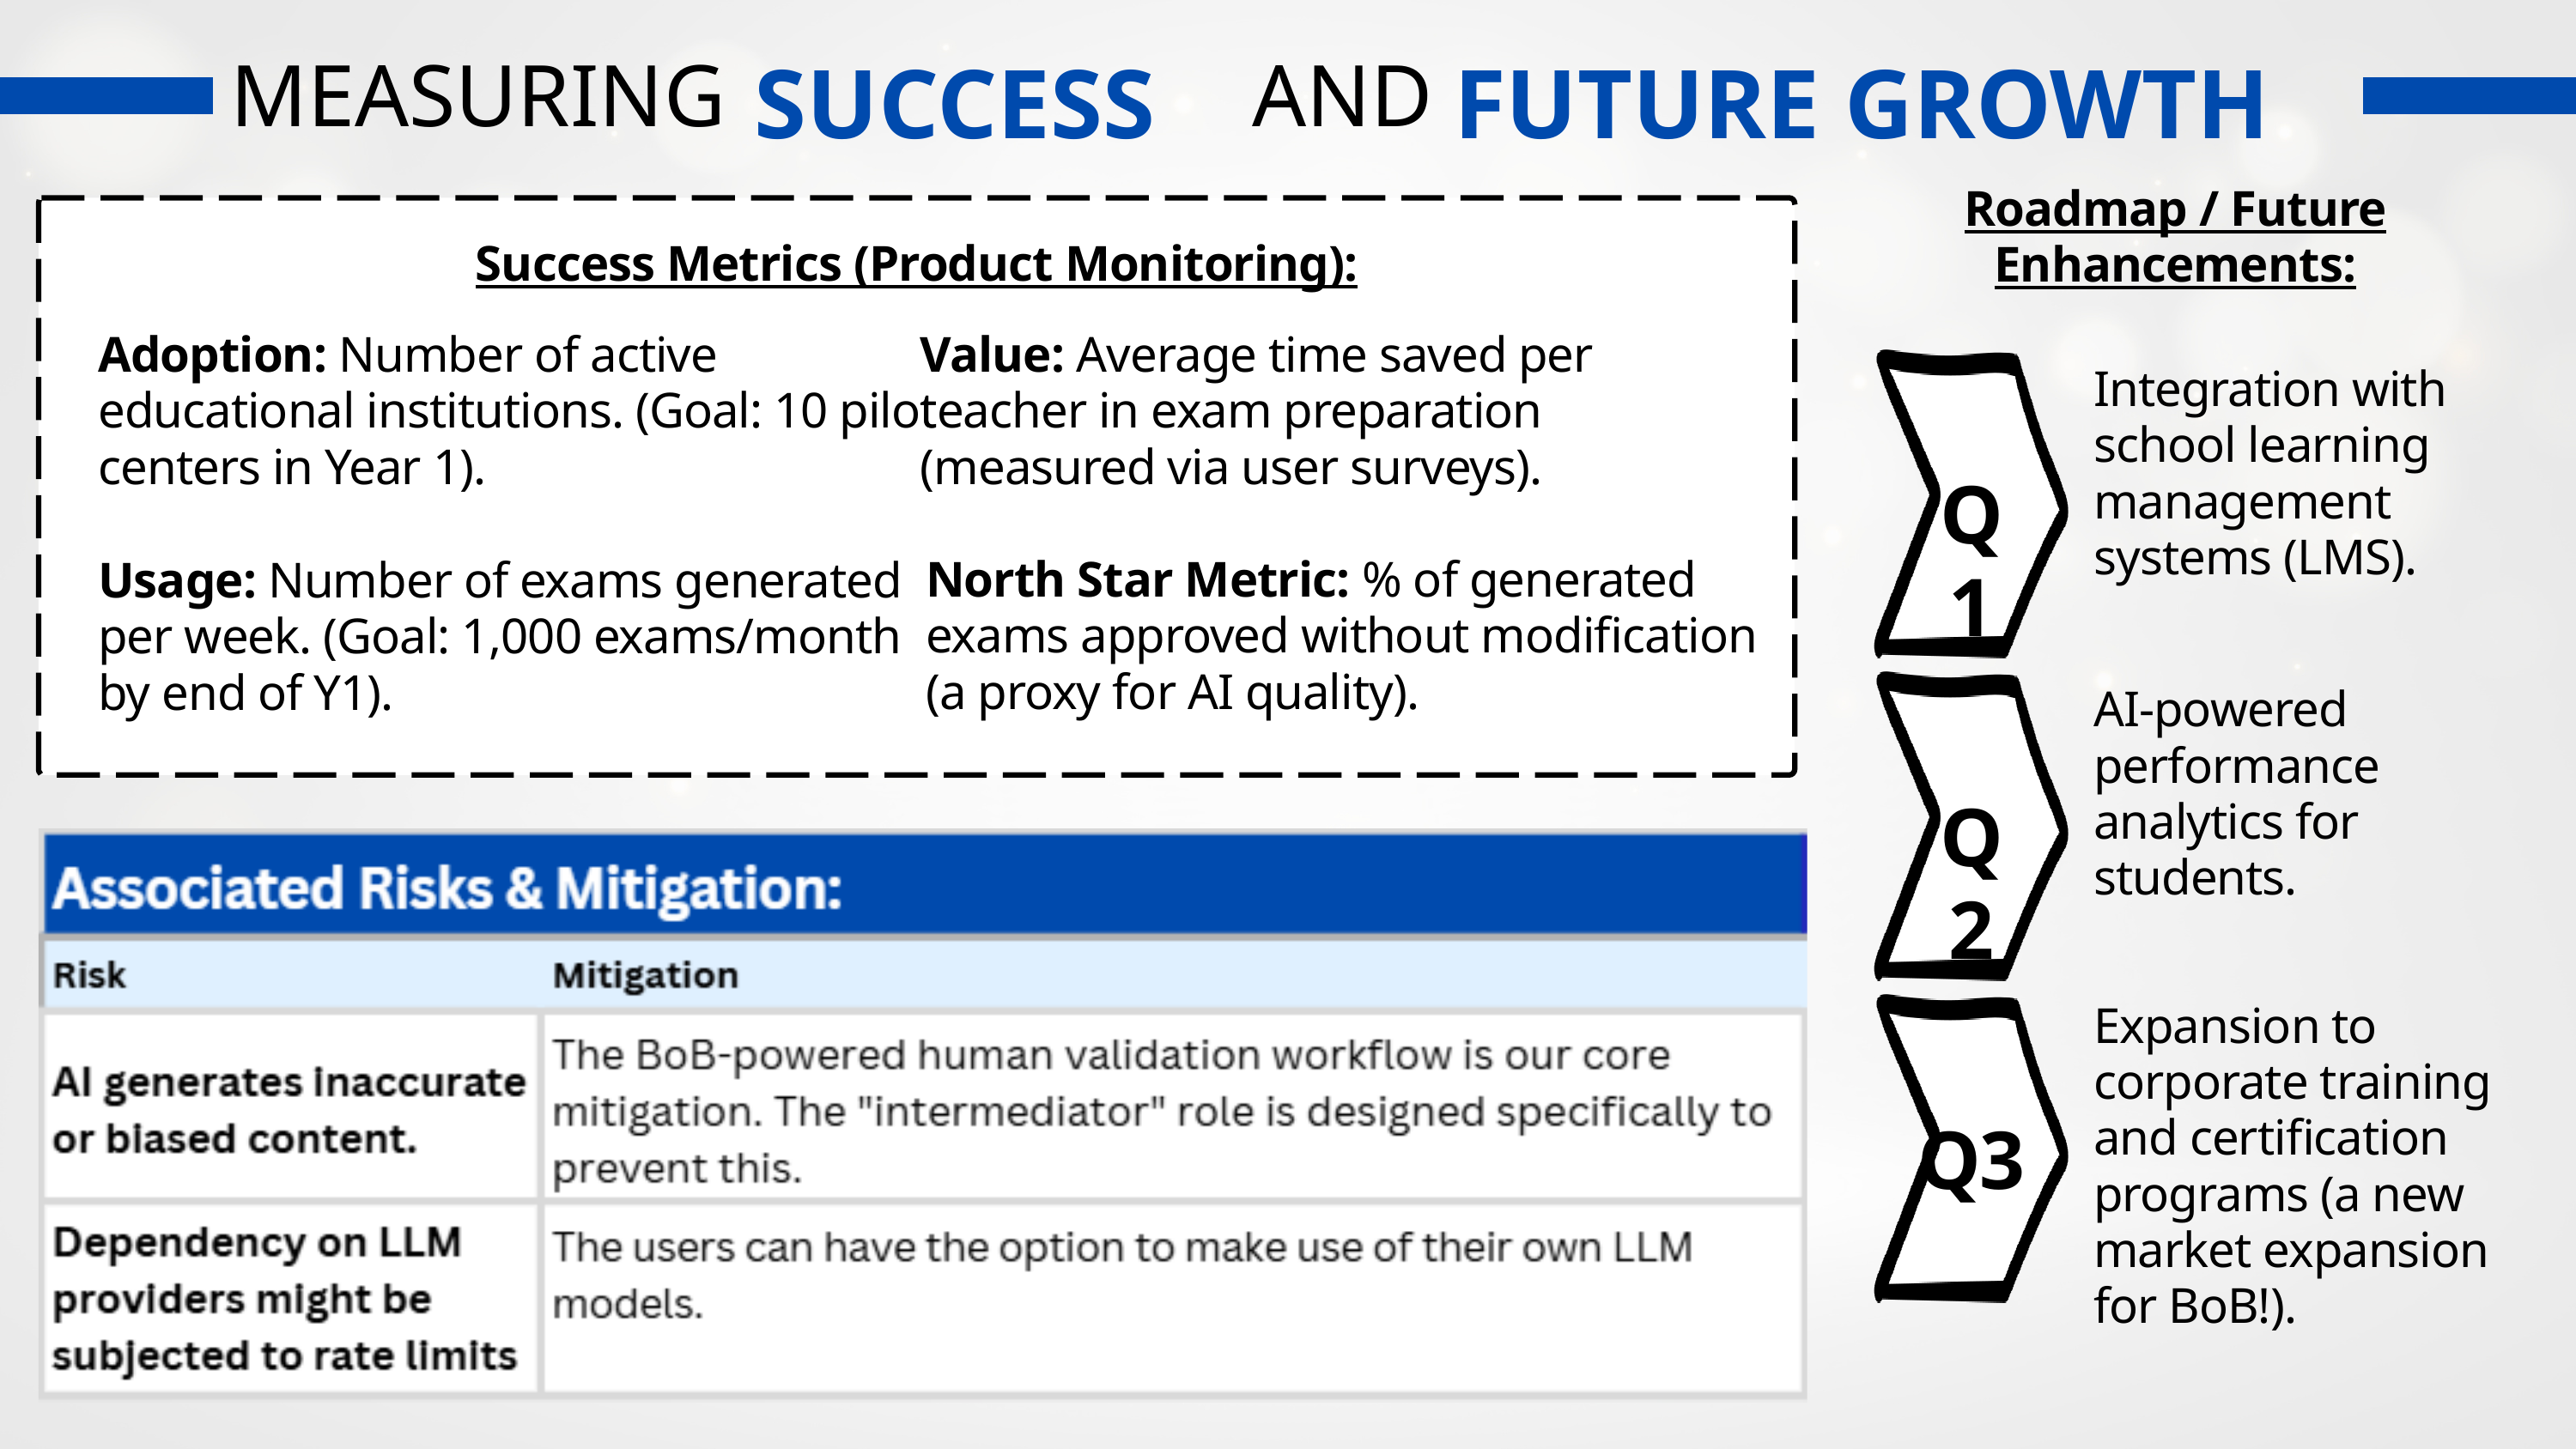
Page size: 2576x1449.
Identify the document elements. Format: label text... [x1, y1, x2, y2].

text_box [38, 197, 1795, 776]
text_box Q1 [1927, 467, 2016, 653]
text_box [1872, 349, 2071, 664]
text_box MEASURING [230, 24, 738, 144]
text_box [1872, 993, 2071, 1309]
text_box Integration with school learning management systems (LMS). [2093, 360, 2543, 641]
text_box [1872, 670, 2071, 987]
text_box Roadmap / Future Enhancements: [1872, 179, 2478, 293]
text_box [2362, 76, 2576, 114]
text_box SUCCESS [754, 24, 1235, 158]
text_box FUTURE GROWTH [1454, 24, 2346, 158]
text_box Q3 [1917, 1112, 2026, 1205]
text_box [38, 828, 1807, 1403]
text_box Expansion to corporate training and certification programs (a new market expansion for BoB!). [2093, 996, 2543, 1333]
text_box AND [1252, 24, 1437, 144]
text_box Q2 [1918, 790, 2025, 975]
text_box AI-powered performance analytics for students. [2093, 680, 2543, 906]
text_box [0, 0, 2576, 1449]
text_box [0, 76, 214, 114]
